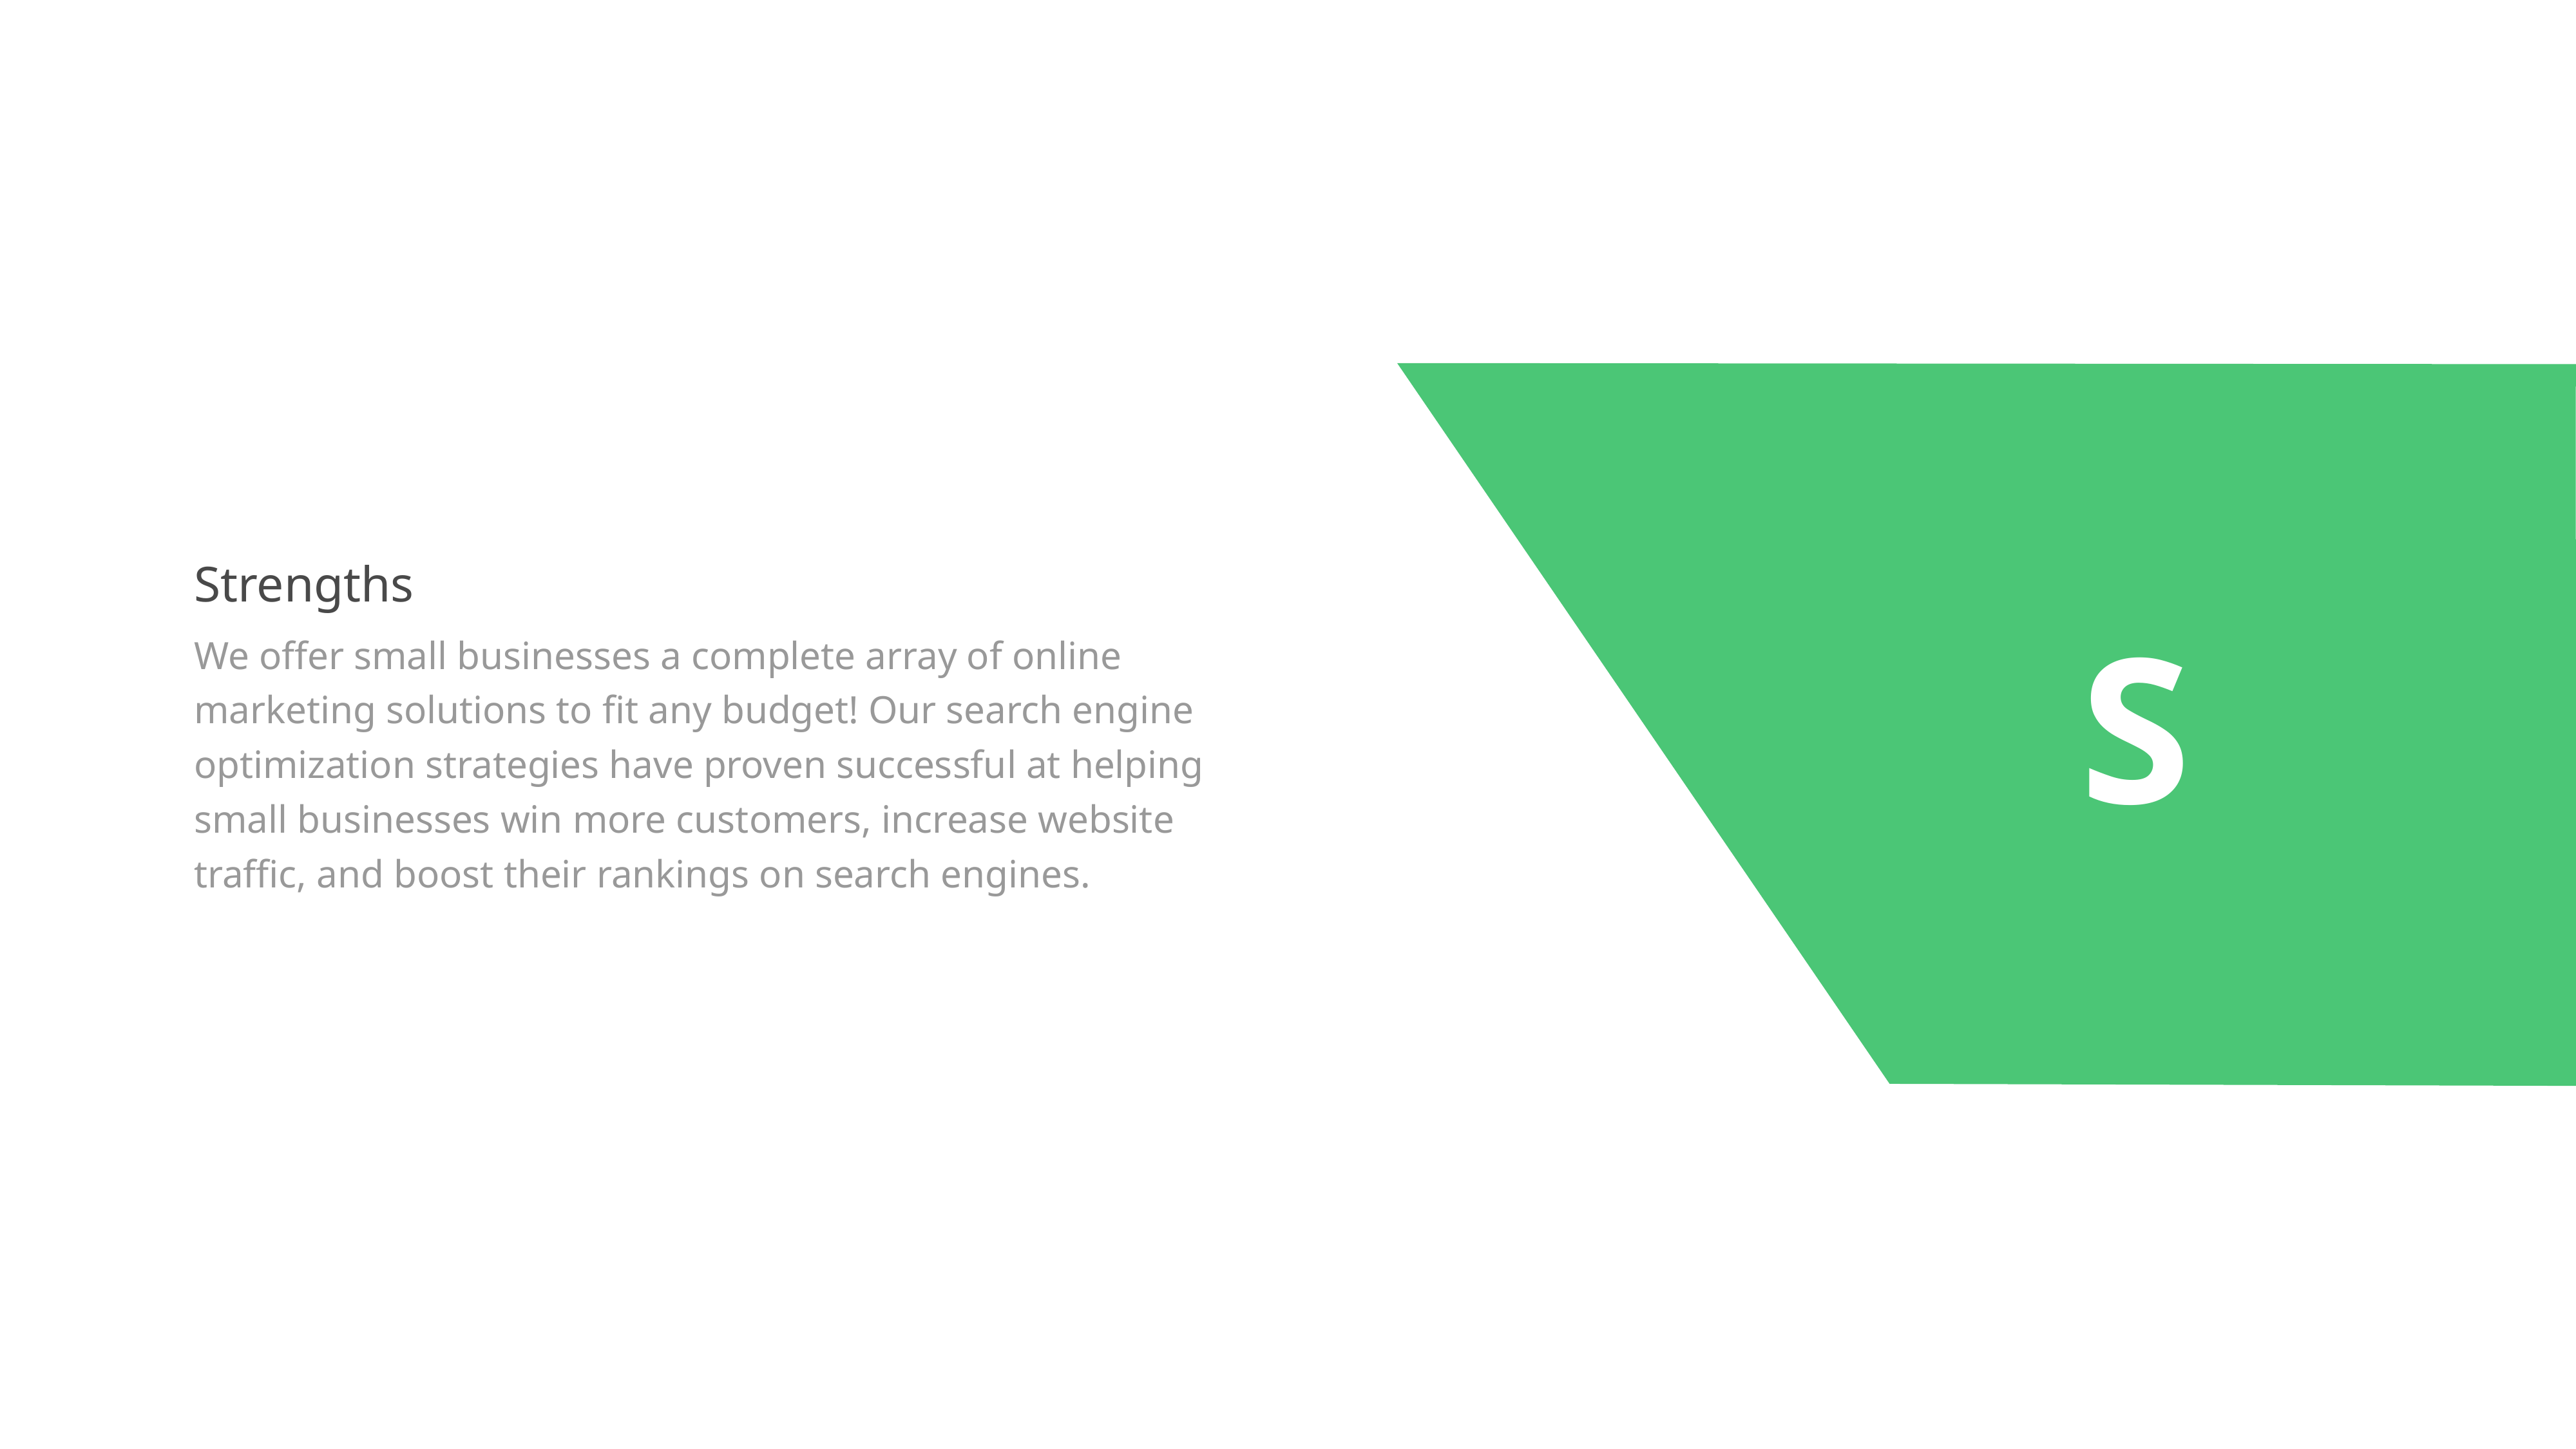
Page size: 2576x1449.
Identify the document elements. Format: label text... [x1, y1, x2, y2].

text_box S [1943, 598, 2329, 849]
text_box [184, 549, 1288, 900]
text_box [1397, 363, 2576, 1086]
